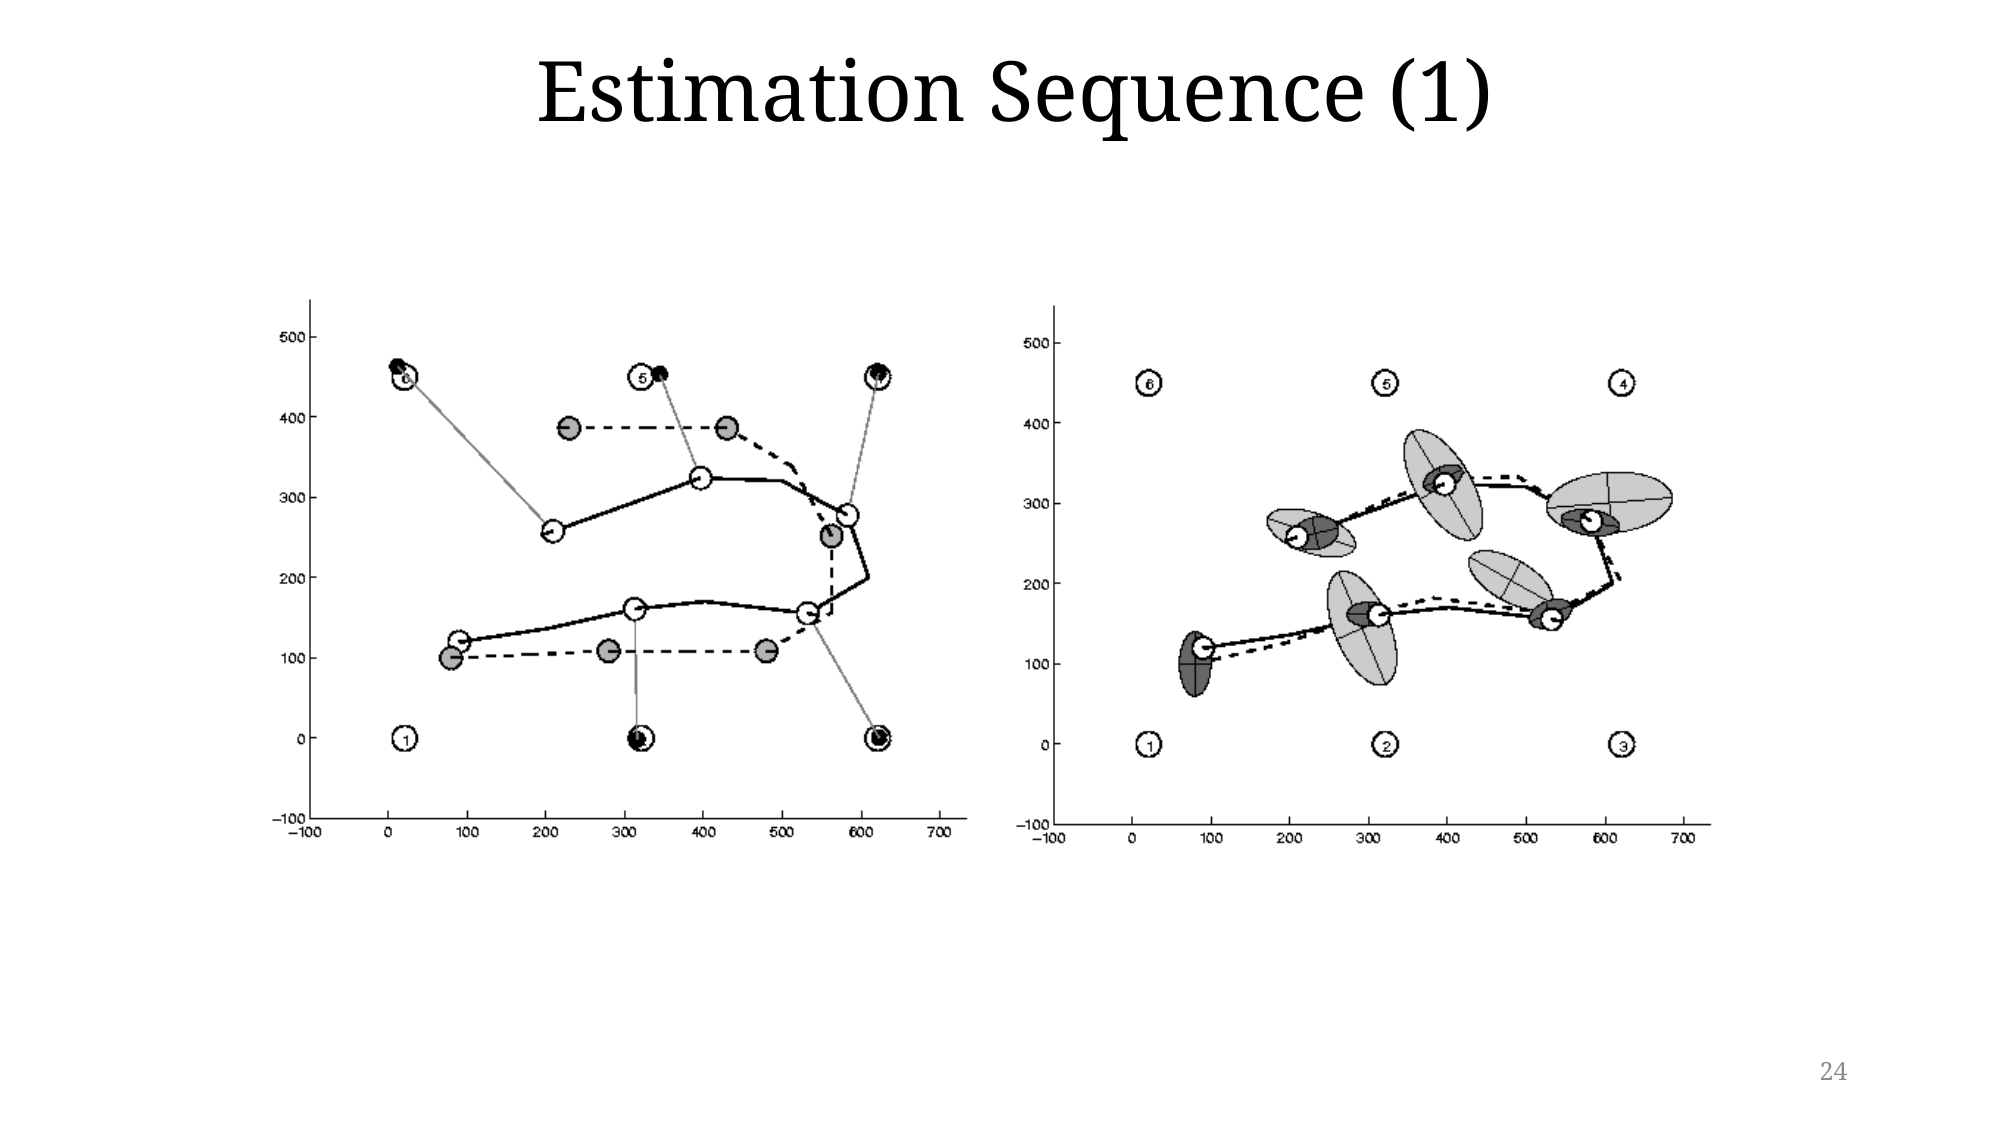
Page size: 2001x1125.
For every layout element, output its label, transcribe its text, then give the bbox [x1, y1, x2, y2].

title Estimation Sequence (1) [303, 41, 1728, 147]
picture [258, 285, 982, 852]
slide_number 24 [1412, 1042, 1863, 1103]
picture [1002, 291, 1726, 859]
